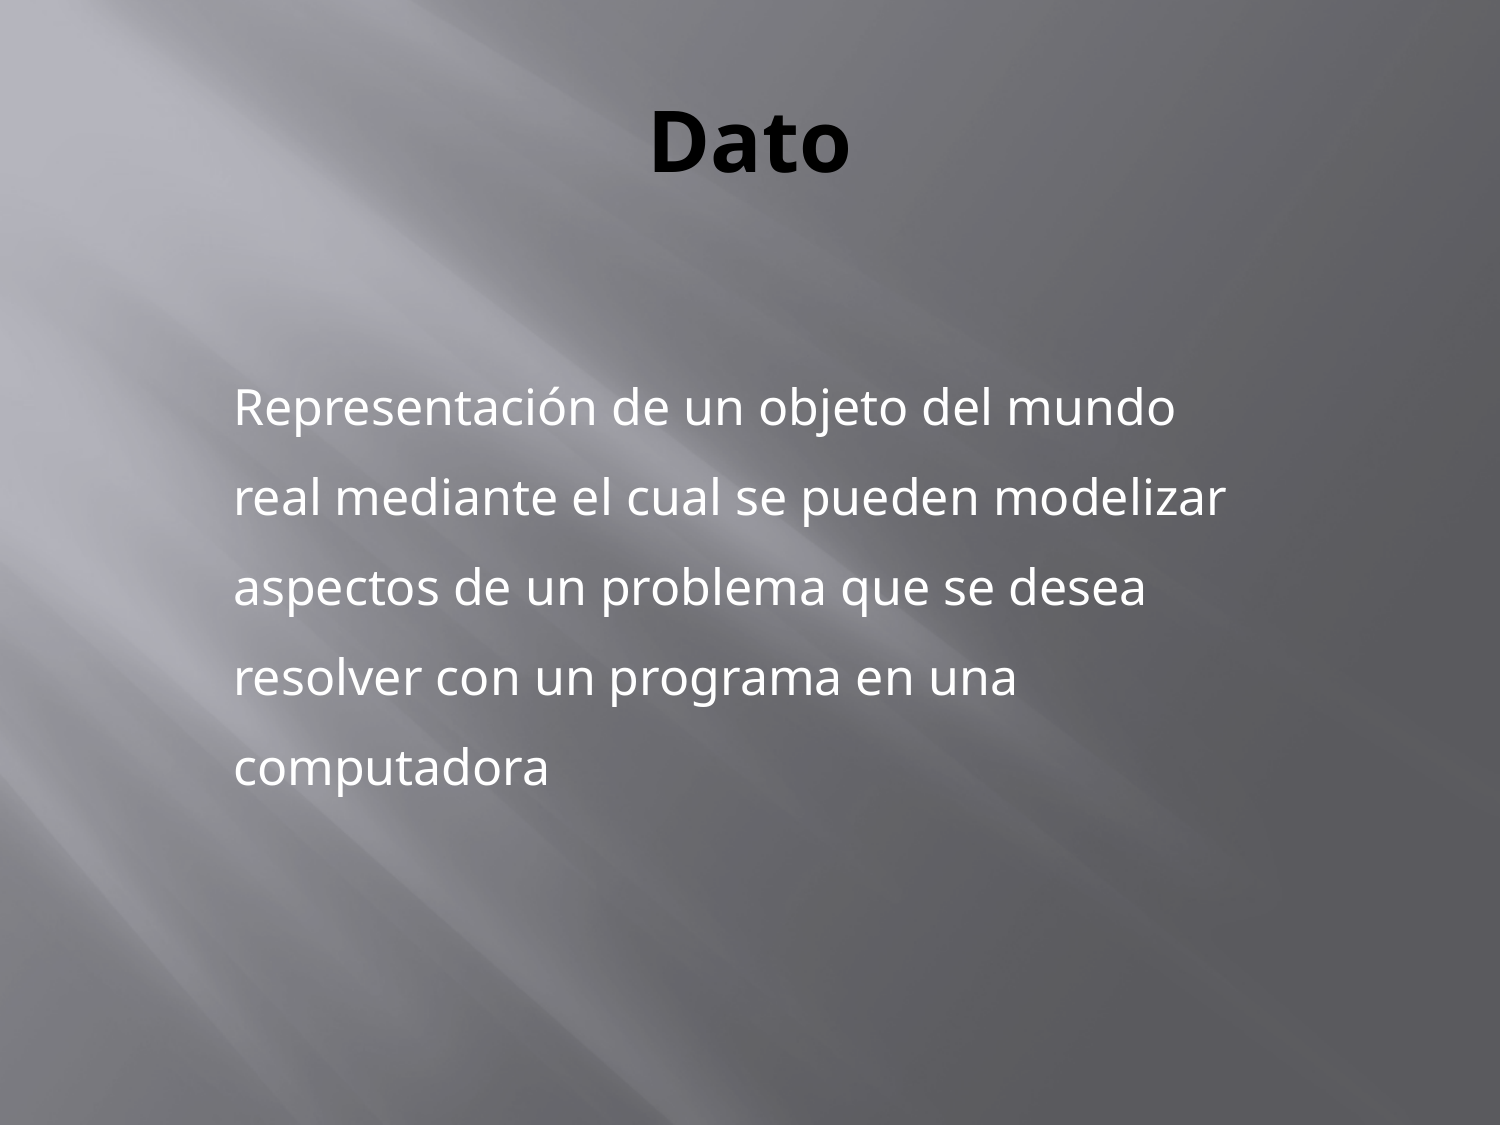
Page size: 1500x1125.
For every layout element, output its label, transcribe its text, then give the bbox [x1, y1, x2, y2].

title Dato [75, 45, 1425, 233]
text_box Representación de un objeto del mundo real mediante el cual se pueden modelizar aspectos de un problema que se desea resolver con un programa en una computadora [218, 338, 1282, 803]
